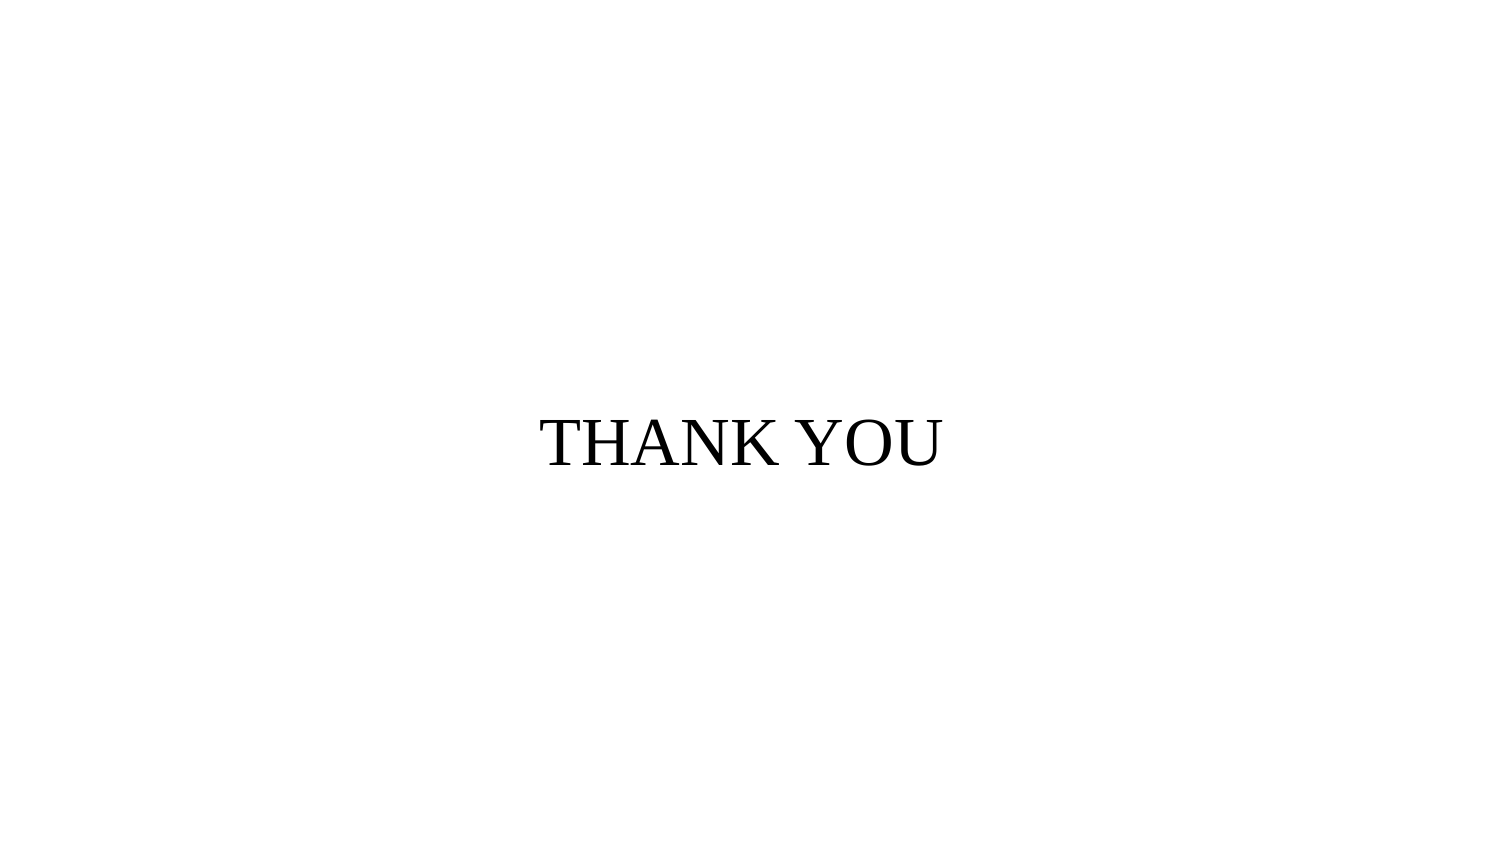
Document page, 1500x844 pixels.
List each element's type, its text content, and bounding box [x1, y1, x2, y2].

title THANK YOU [235, 345, 1249, 532]
